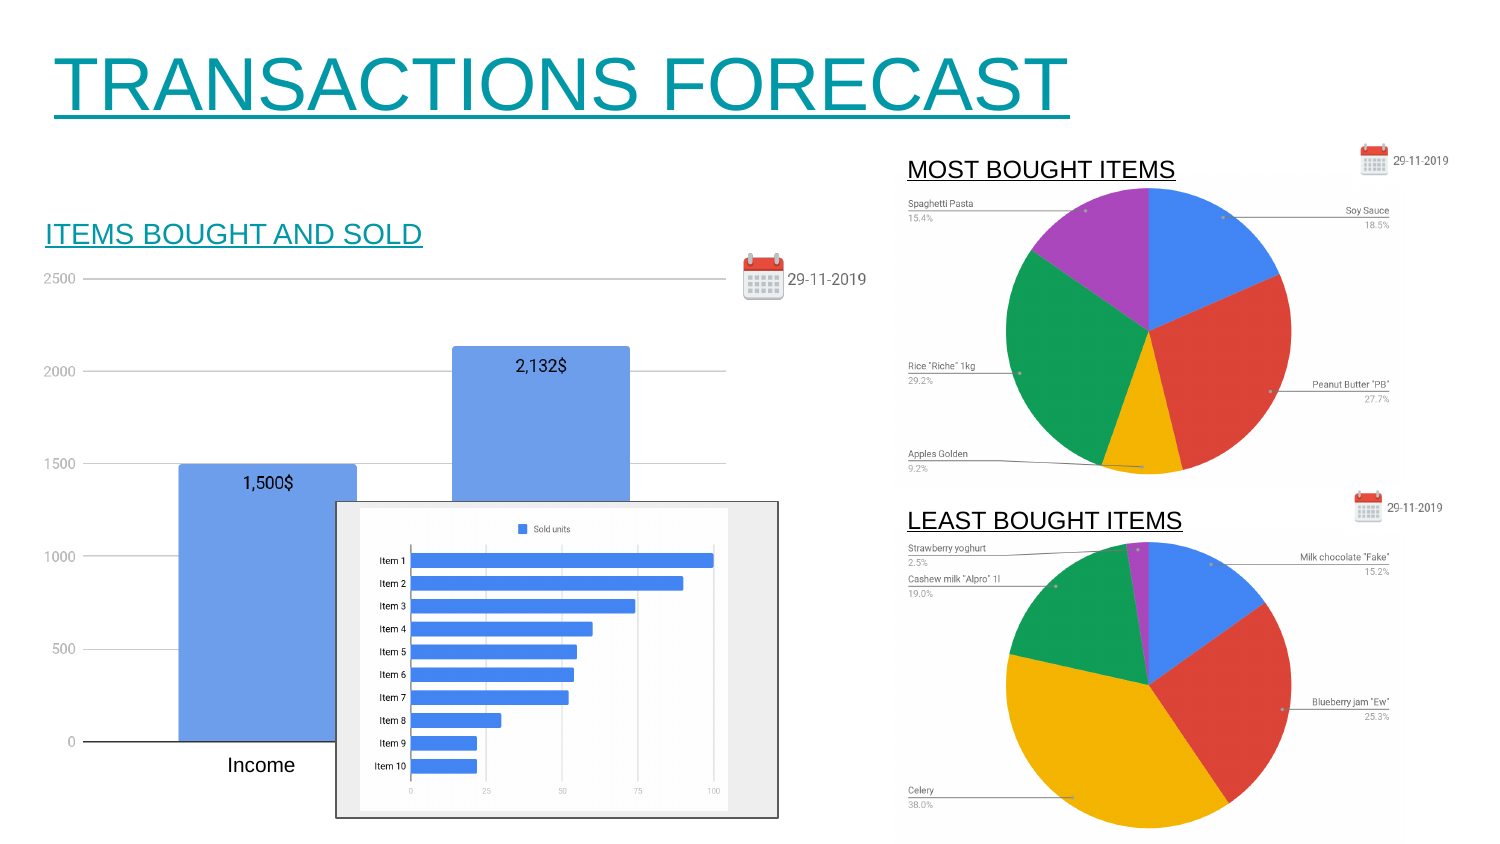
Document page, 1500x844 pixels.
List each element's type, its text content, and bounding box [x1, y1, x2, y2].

text_box MOST BOUGHT ITEMS [892, 138, 1349, 170]
text_box LEAST BOUGHT ITEMS [897, 498, 1239, 525]
text_box TRANSACTIONS FORECAST [38, 20, 1110, 173]
picture [16, 138, 1456, 844]
text_box ITEMS BOUGHT AND SOLD [30, 200, 543, 239]
text_box [336, 810, 779, 819]
